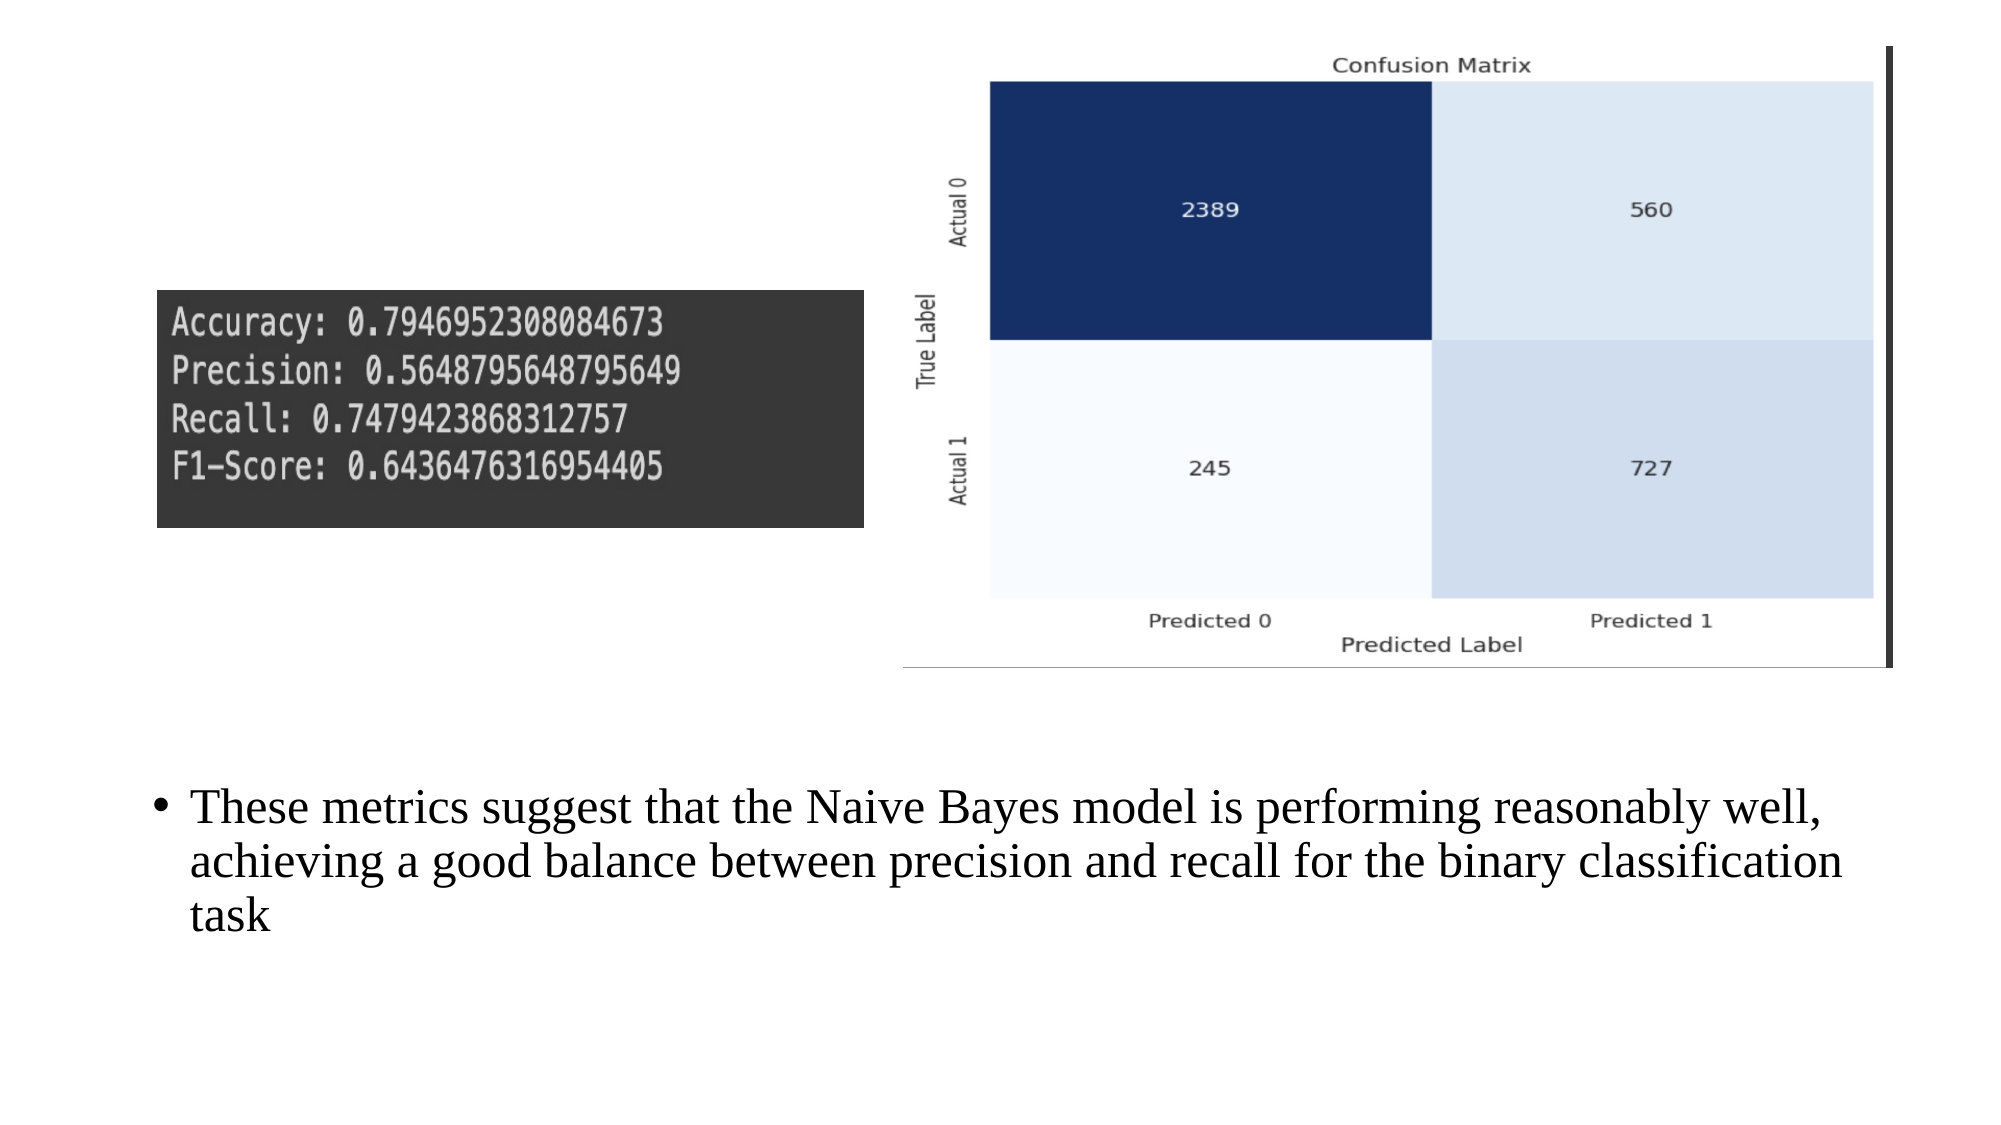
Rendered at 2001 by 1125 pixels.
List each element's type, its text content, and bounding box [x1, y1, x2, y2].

list These metrics suggest that the Naive Bayes model is performing reasonably well, achieving a good balance between precision and recall for the binary classification task [137, 773, 1863, 980]
picture [903, 46, 1893, 668]
picture [156, 290, 864, 528]
